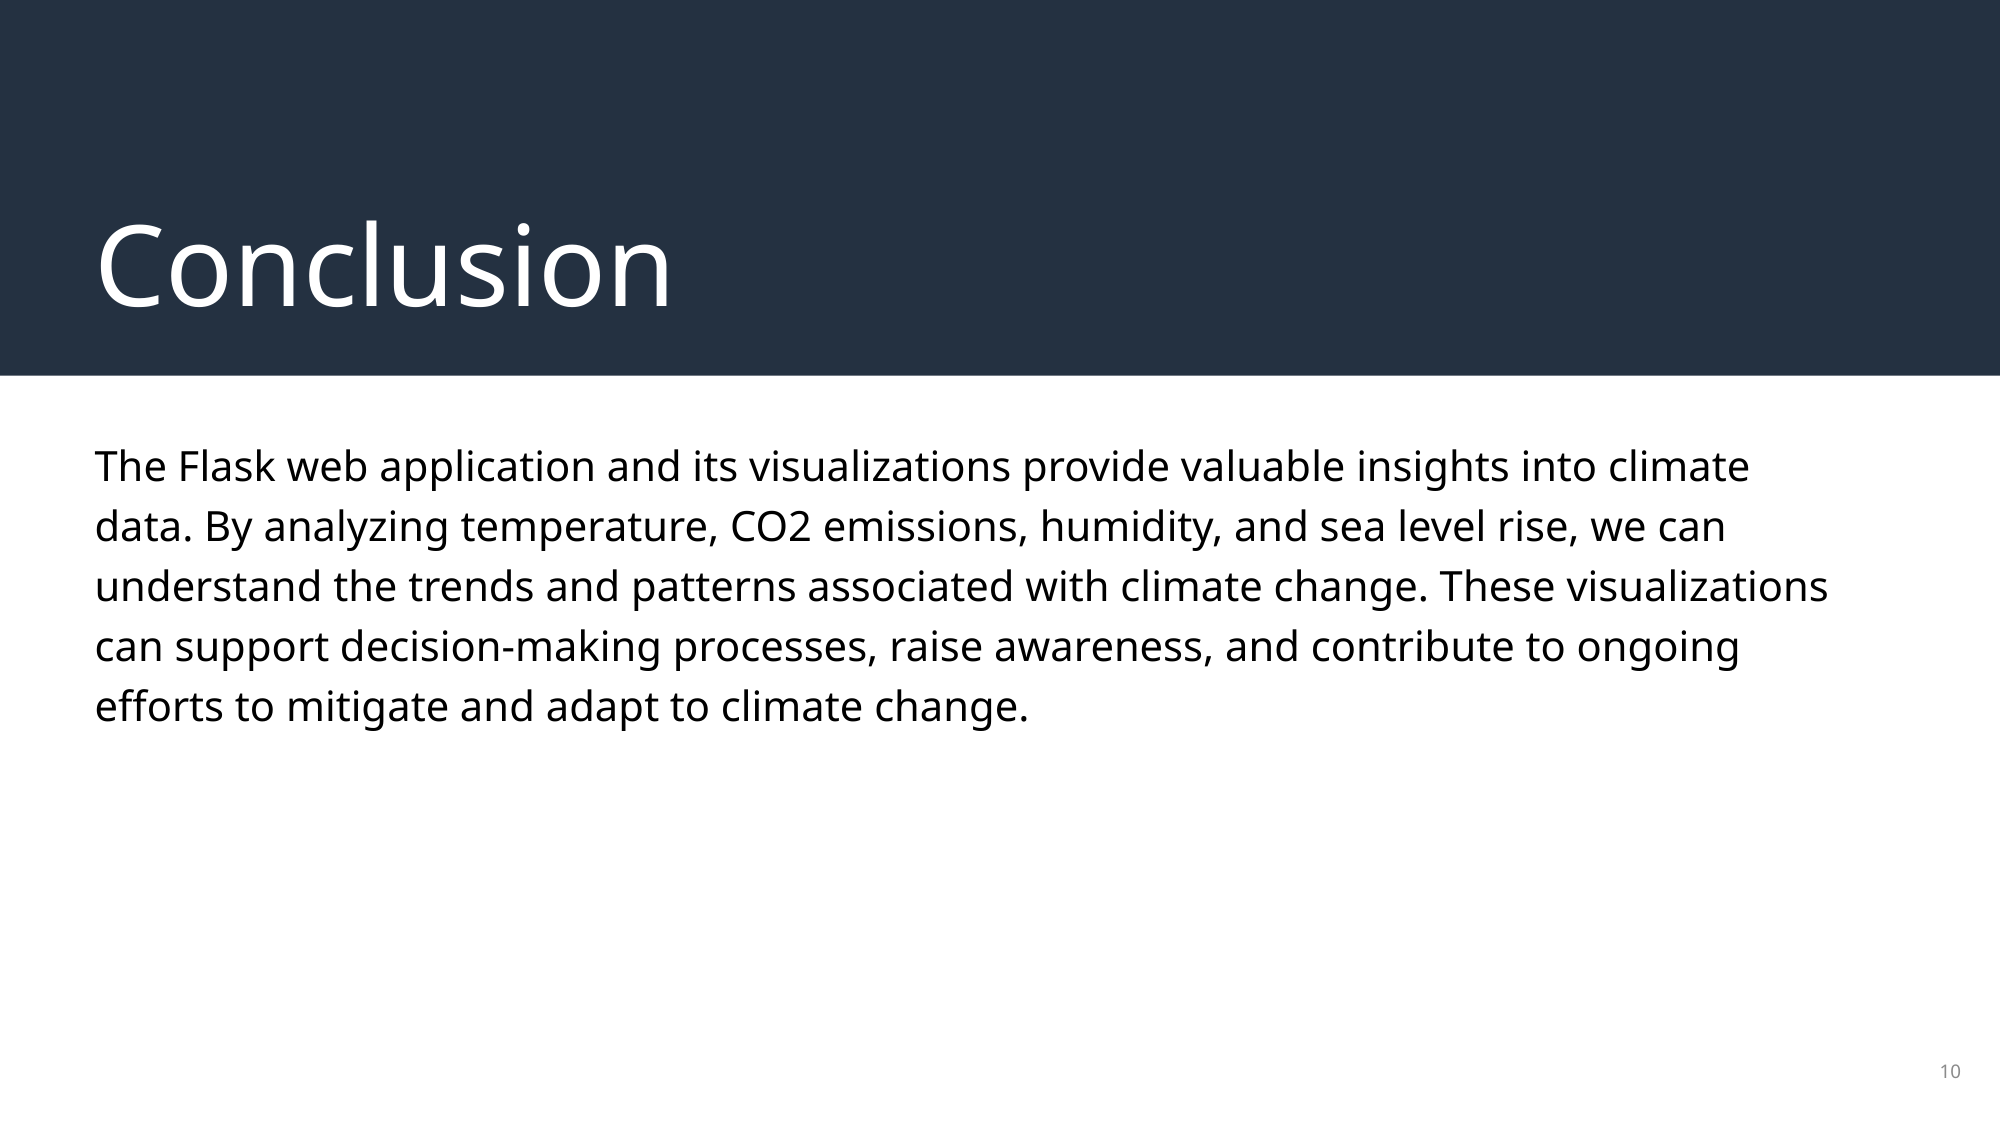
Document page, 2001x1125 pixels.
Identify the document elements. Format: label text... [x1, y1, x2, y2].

list The Flask web application and its visualizations provide valuable insights into climate data. By analyzing temperature, CO2 emissions, humidity, and sea level rise, we can understand the trends and patterns associated with climate change. These visualizations can support decision-making processes, raise awareness, and contribute to ongoing efforts to mitigate and adapt to climate change. [79, 422, 1863, 1014]
slide_number 10 [1765, 1042, 1976, 1103]
title Conclusion [79, 59, 1863, 337]
